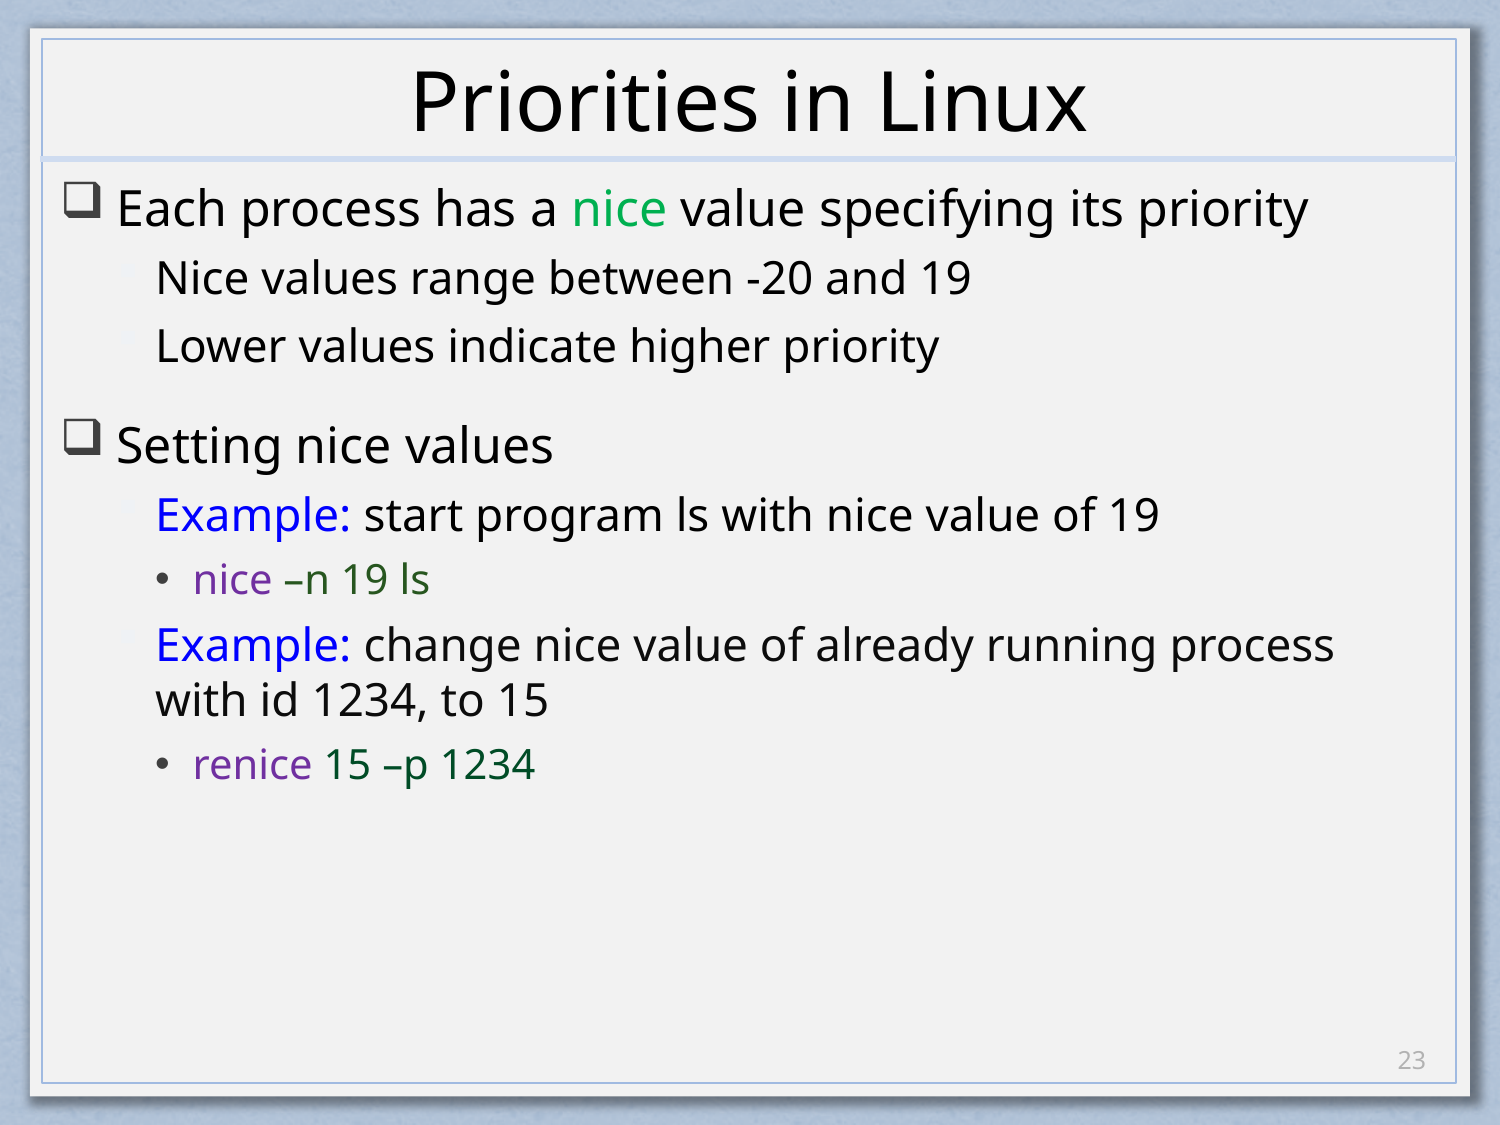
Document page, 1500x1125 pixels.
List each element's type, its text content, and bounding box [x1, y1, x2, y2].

list Each process has a nice value specifying its priority Nice values range between -20 and 19 Lower values indicate higher priority Setting nice values Example: start program ls with nice value of 19 nice –n 19 ls Example: change nice value of already running process with id 1234, to 15 renice 15 –p 1234 [45, 168, 1455, 1037]
slide_number 22 [1367, 1045, 1457, 1079]
title Priorities in Linux [41, 40, 1457, 157]
